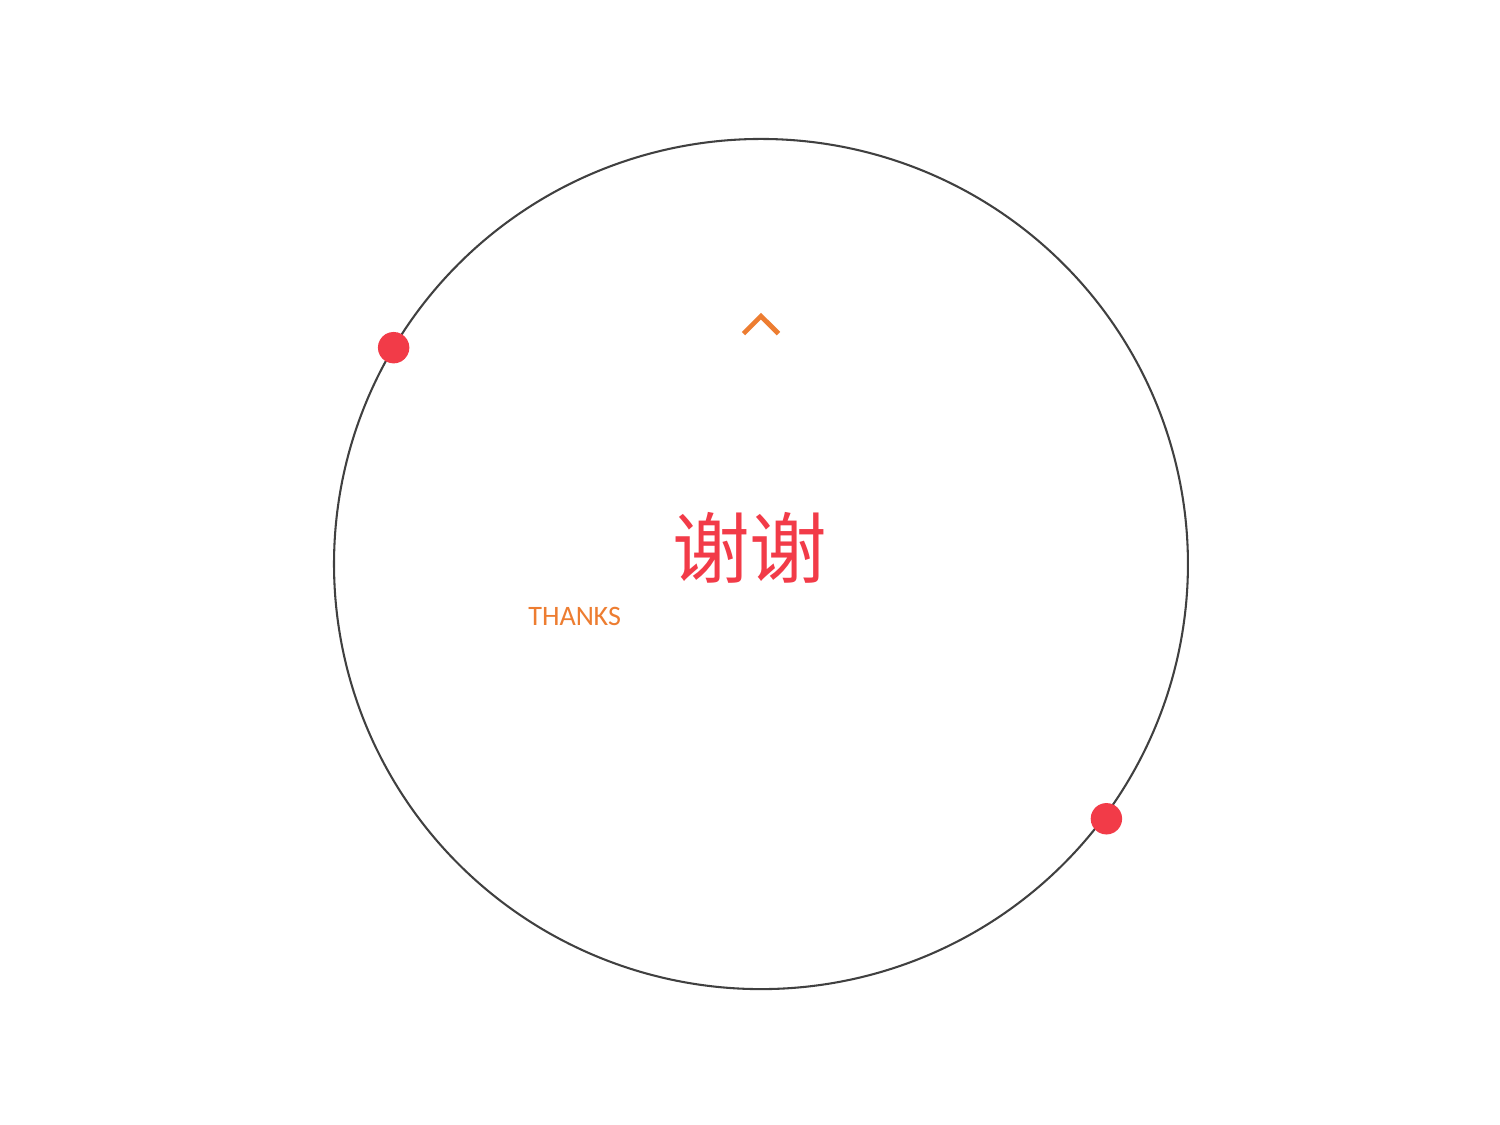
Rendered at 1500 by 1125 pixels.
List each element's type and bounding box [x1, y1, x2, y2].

text_box [1123, 336, 1189, 792]
text_box [402, 137, 1120, 331]
text_box [377, 331, 1123, 835]
text_box [430, 835, 1092, 991]
text_box [332, 375, 377, 753]
text_box [741, 311, 781, 331]
